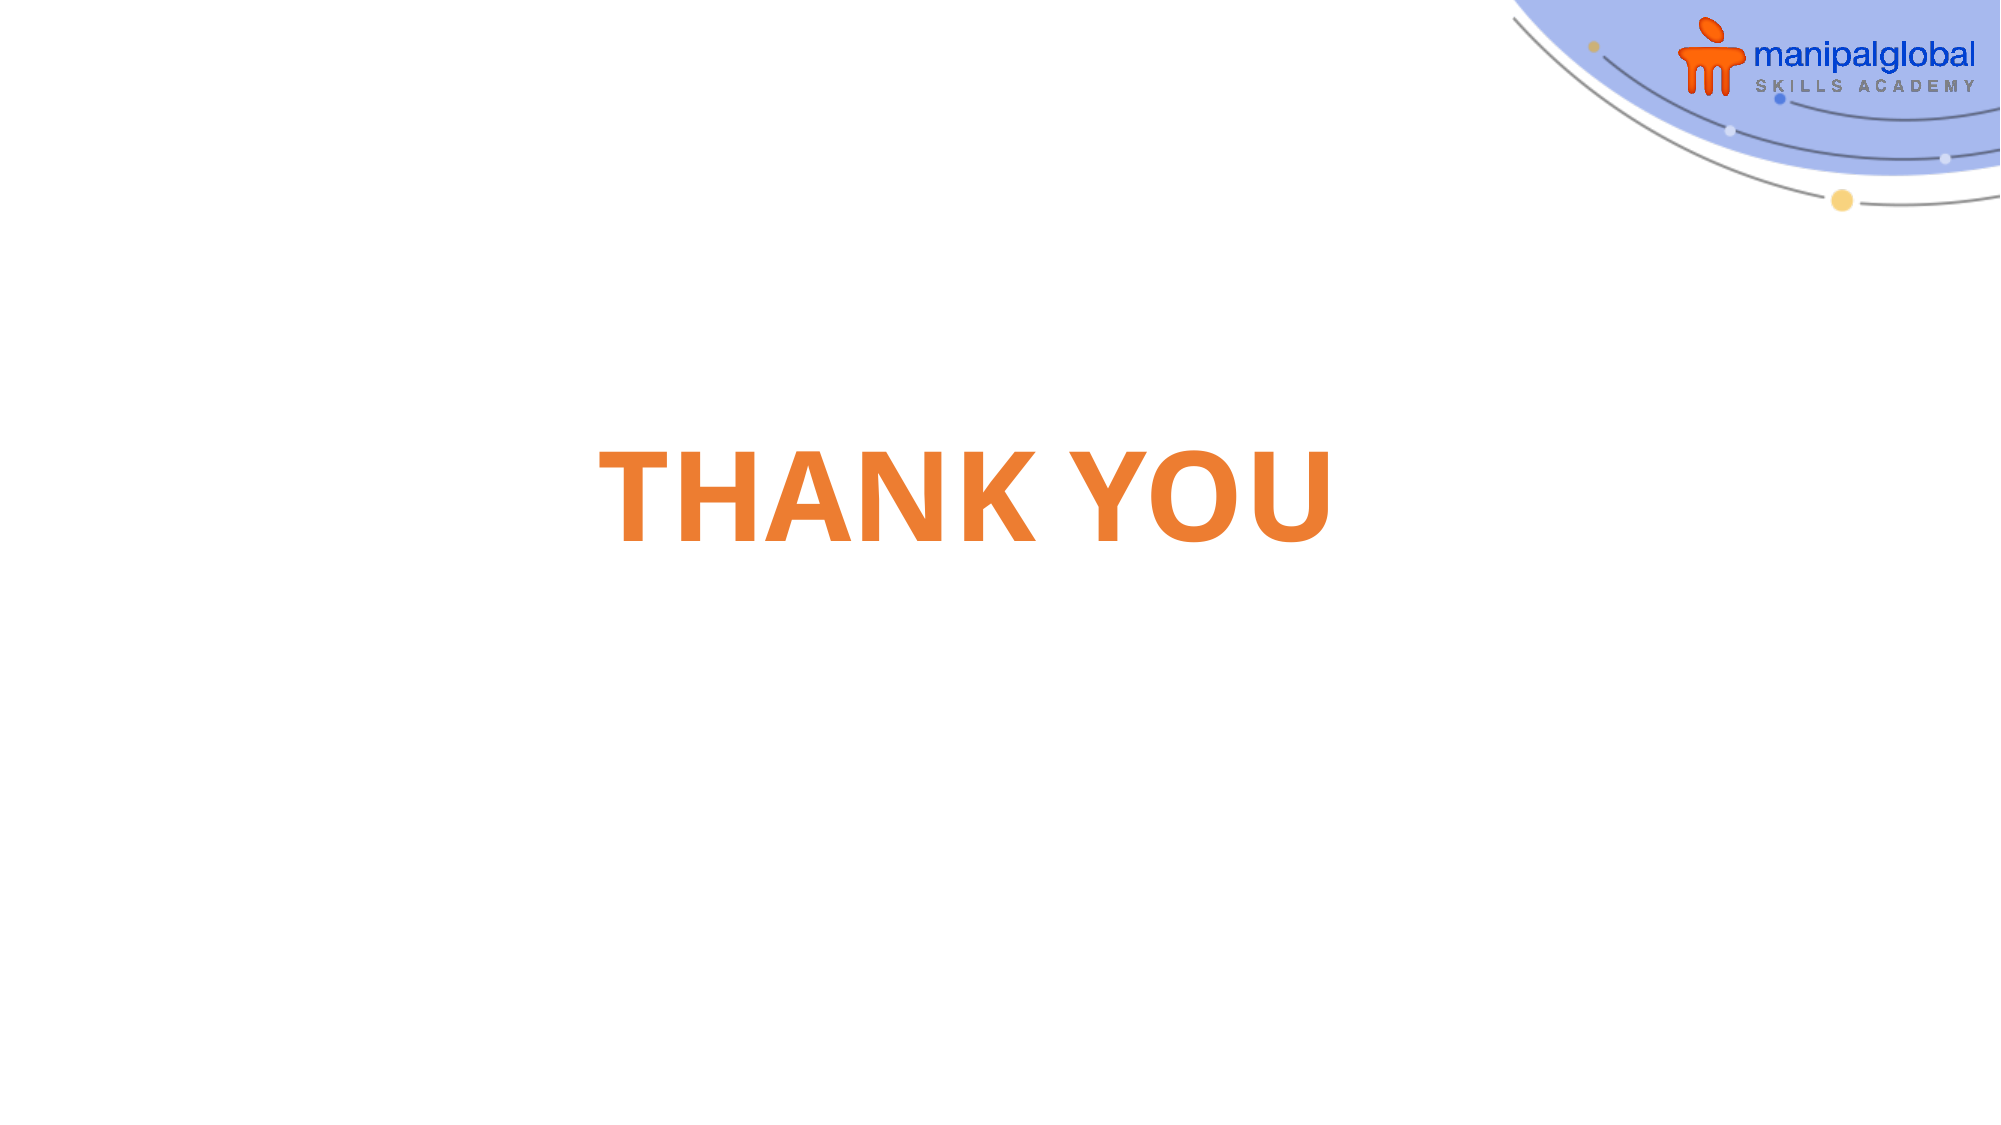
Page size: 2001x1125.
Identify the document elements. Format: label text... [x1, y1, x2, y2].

picture [0, 0, 2000, 1125]
title THANK YOU [249, 397, 1687, 576]
